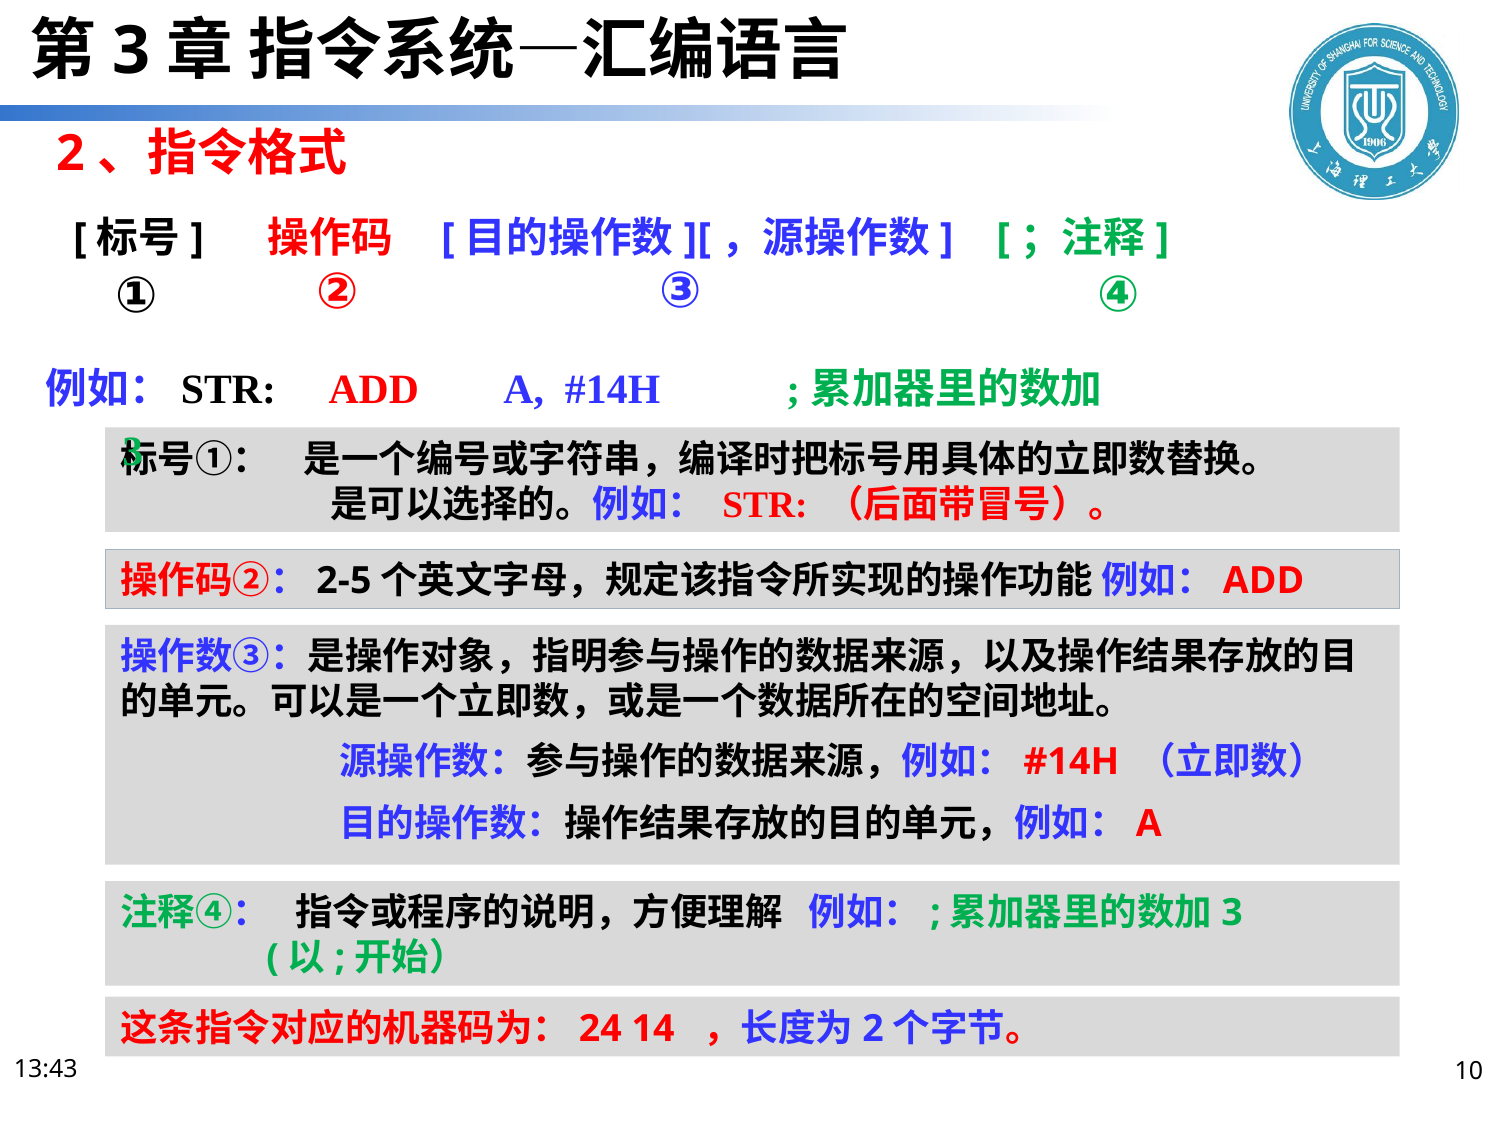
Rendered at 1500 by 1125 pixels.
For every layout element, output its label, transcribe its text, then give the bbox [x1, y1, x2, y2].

text_box 例如：STR: ADD A, #14H ;累加器里的数加3 [30, 341, 1118, 410]
text_box ③ [644, 243, 729, 325]
text_box 操作码②：2-5个英文字母，规定该指令所实现的操作功能 例如：ADD [105, 549, 1400, 609]
text_box 标号①： 是一个编号或字符串，编译时把标号用具体的立即数替换。 是可以选择的。例如： STR: （后面带冒号）。 [105, 427, 1400, 532]
text_box ② [301, 245, 384, 327]
slide_number 10 [1172, 1046, 1499, 1125]
text_box 第3章 指令系统—汇编语言 [0, 6, 1258, 124]
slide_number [0, 1044, 325, 1123]
text_box ④ [1082, 248, 1154, 330]
picture [1288, 23, 1459, 200]
list [标号] 操作码 [目的操作数][，源操作数] [；注释] [57, 190, 1235, 276]
title 2、指令格式 [41, 129, 367, 189]
text_box 操作数③：是操作对象，指明参与操作的数据来源，以及操作结果存放的目的单元。可以是一个立即数，或是一个数据所在的空间地址。 [105, 624, 1400, 865]
text_box 源操作数：参与操作的数据来源，例如：#14H （立即数） [324, 729, 1345, 790]
text_box 目的操作数：操作结果存放的目的单元，例如：A [324, 791, 1345, 852]
text_box ① [100, 248, 187, 330]
text_box 这条指令对应的机器码为：24 14 ，长度为2个字节。 [105, 996, 1400, 1057]
picture [0, 105, 1119, 121]
text_box 注释④： 指令或程序的说明，方便理解 例如：;累加器里的数加3 (以;开始） [105, 881, 1400, 986]
